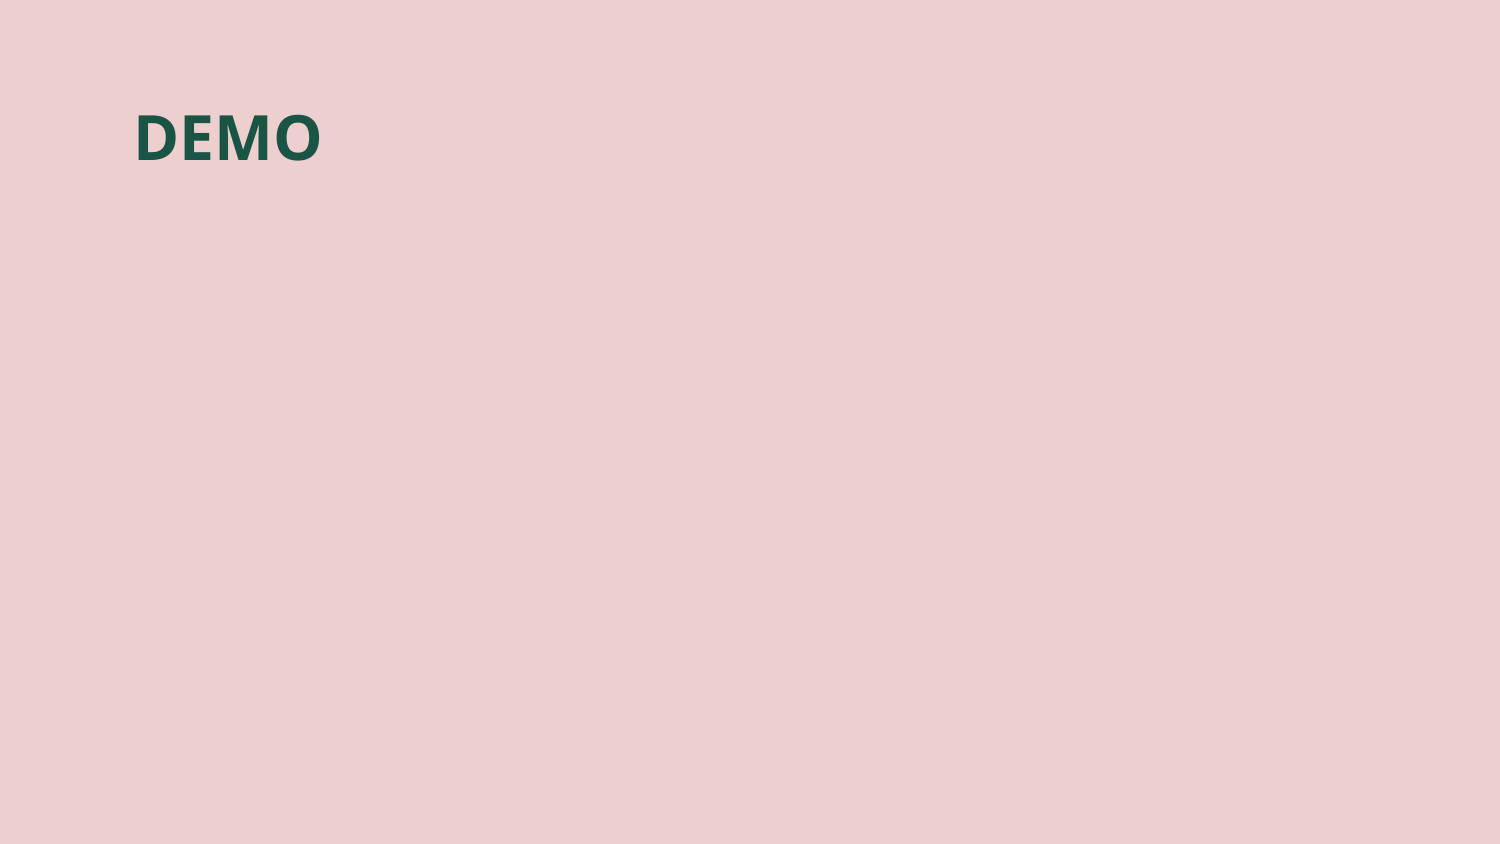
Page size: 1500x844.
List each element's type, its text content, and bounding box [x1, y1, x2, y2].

title DEMO [118, 88, 1382, 183]
